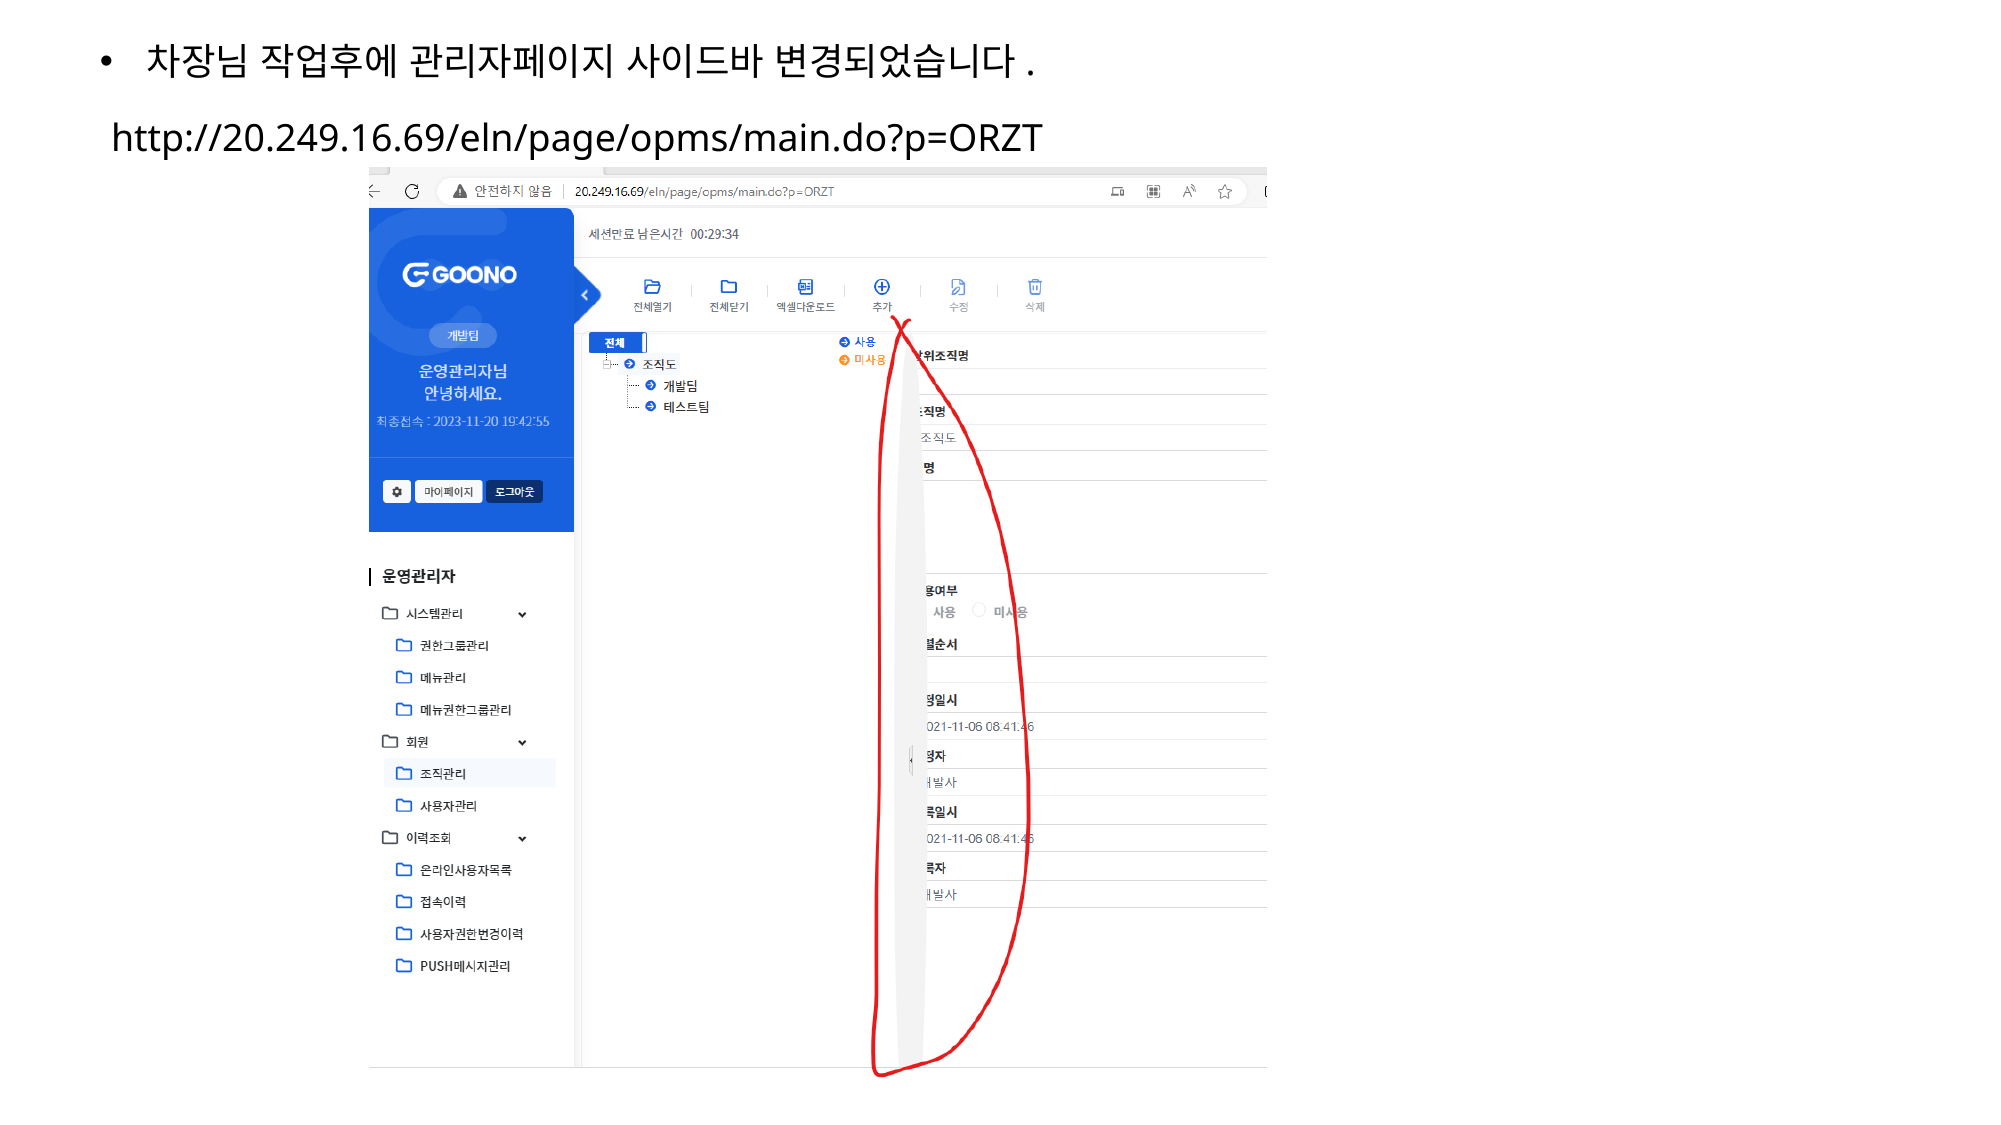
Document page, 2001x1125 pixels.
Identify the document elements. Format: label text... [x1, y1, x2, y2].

text_box http://20.249.16.69/eln/page/opms/main.do?p=ORZT [96, 106, 1096, 167]
text_box 차장님 작업후에 관리자페이지 사이드바 변경되었습니다. [85, 30, 1051, 136]
picture [369, 167, 1267, 1078]
